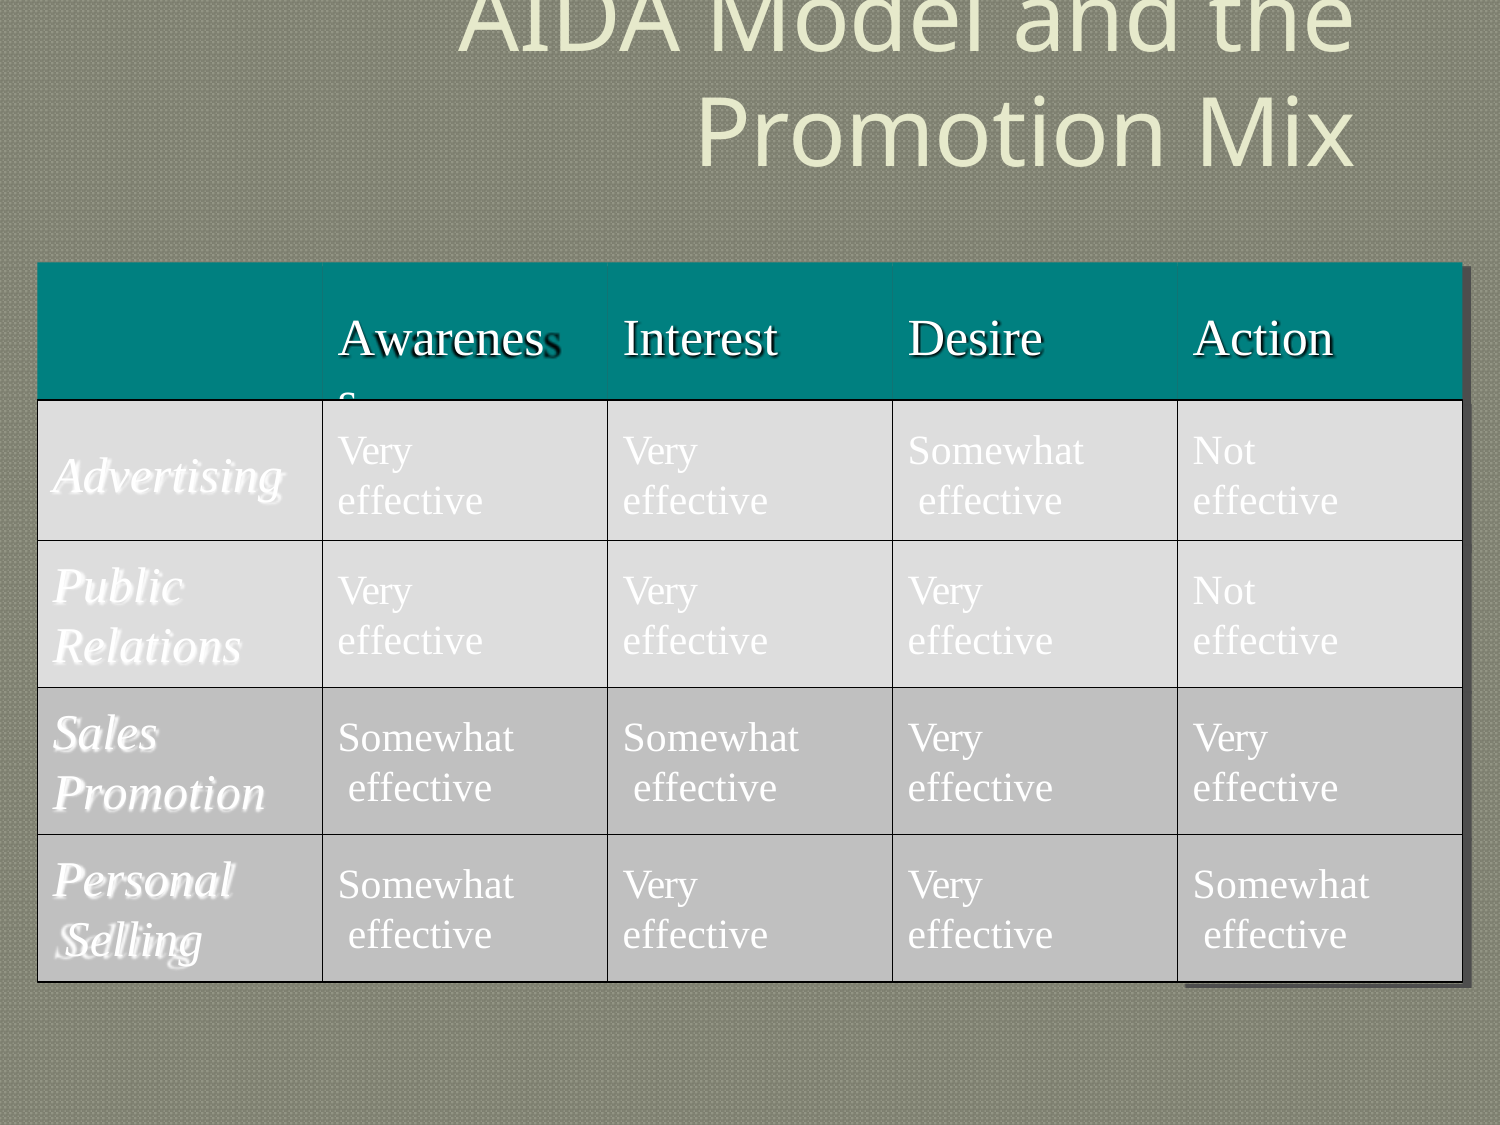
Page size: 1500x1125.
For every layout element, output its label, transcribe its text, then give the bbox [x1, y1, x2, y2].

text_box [606, 686, 891, 832]
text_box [589, 262, 874, 398]
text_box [20, 831, 324, 1004]
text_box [20, 684, 324, 831]
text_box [891, 833, 1175, 983]
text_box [321, 833, 606, 983]
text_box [37, 262, 589, 398]
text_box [1175, 539, 1472, 686]
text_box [891, 686, 1175, 832]
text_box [891, 398, 1175, 539]
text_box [1175, 833, 1472, 988]
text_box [605, 539, 890, 685]
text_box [1159, 262, 1472, 398]
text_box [20, 398, 321, 537]
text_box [606, 398, 891, 539]
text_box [321, 686, 606, 832]
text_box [20, 537, 332, 684]
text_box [321, 398, 606, 539]
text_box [606, 833, 891, 983]
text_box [874, 262, 1159, 398]
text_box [1175, 686, 1472, 833]
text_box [1175, 398, 1472, 539]
title AIDA Model and the Promotion Mix [144, 0, 1357, 186]
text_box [890, 539, 1175, 685]
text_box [320, 539, 605, 685]
